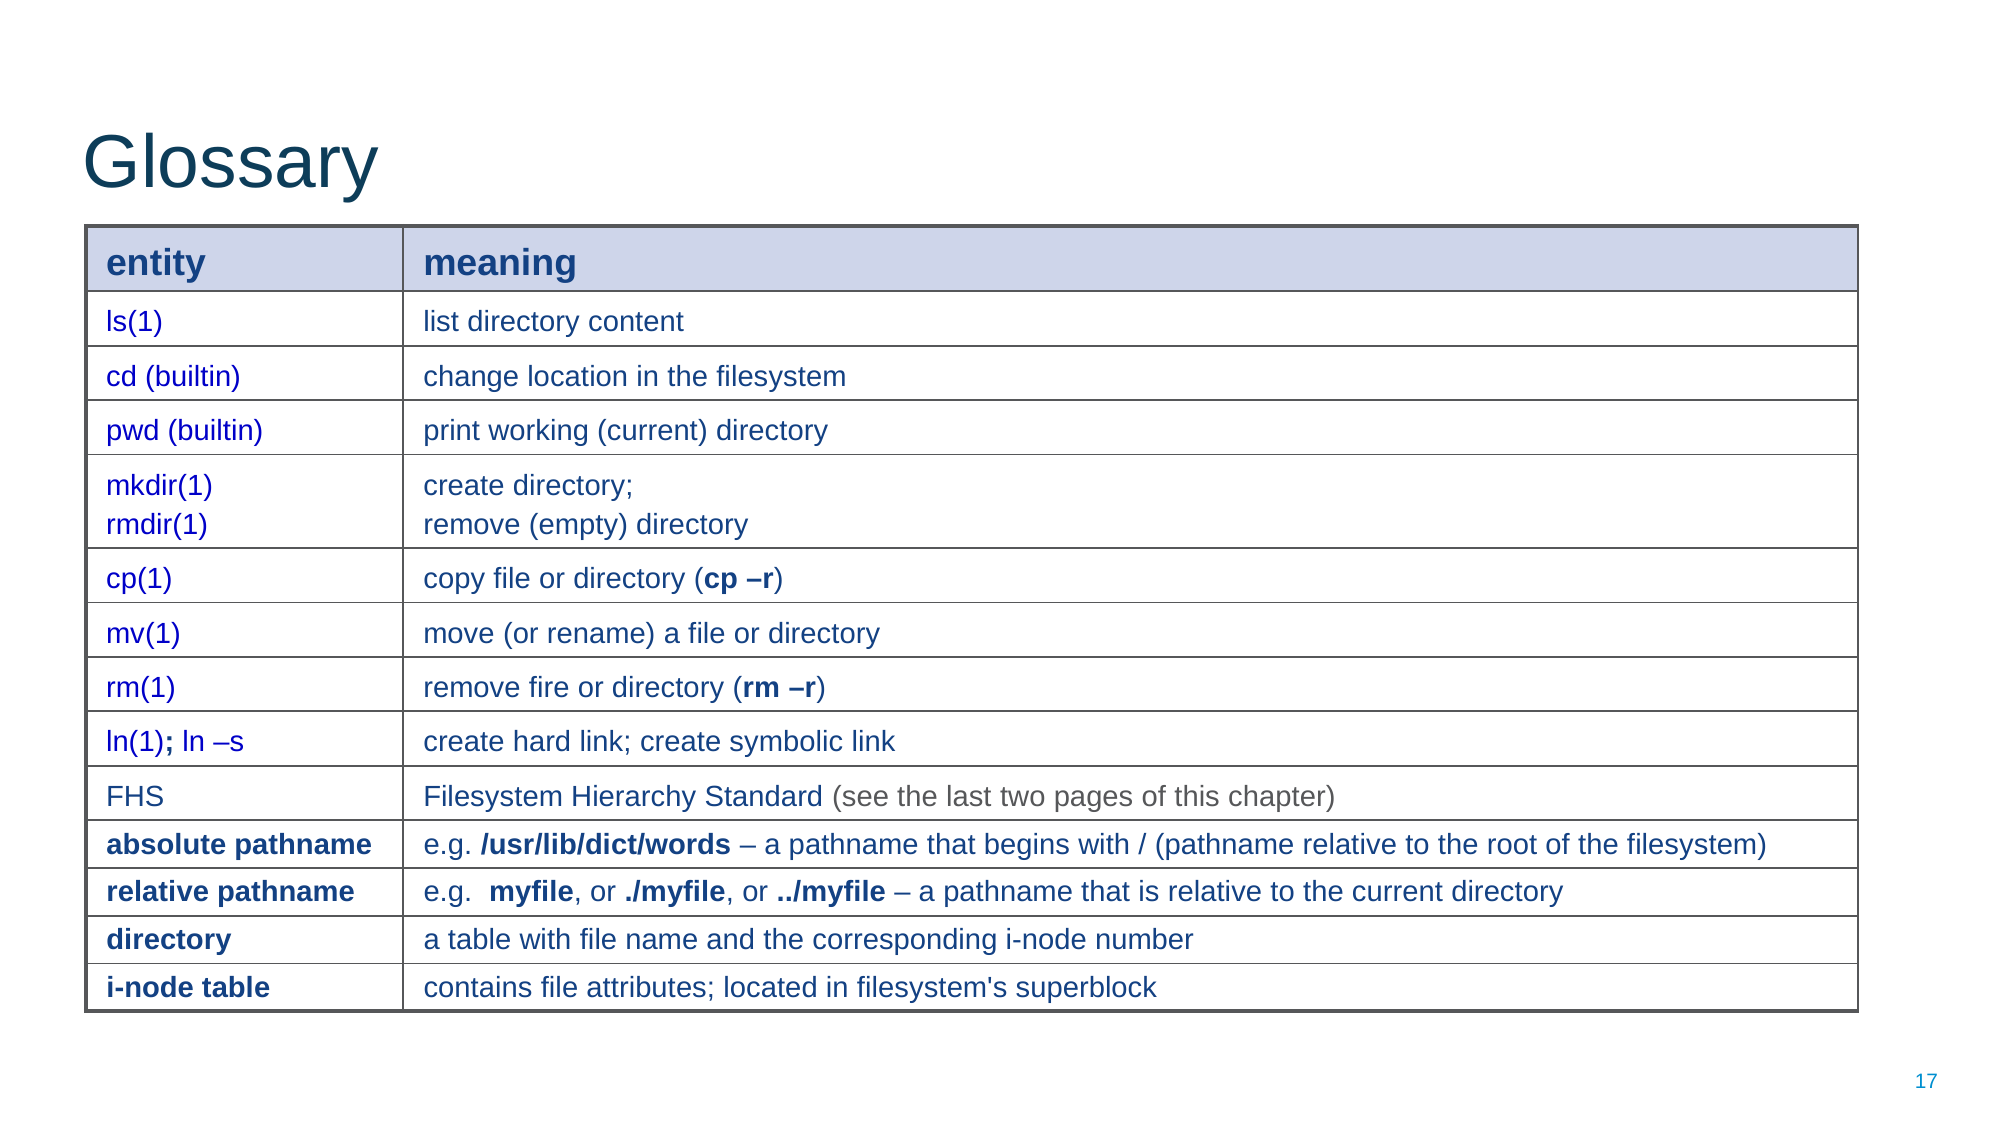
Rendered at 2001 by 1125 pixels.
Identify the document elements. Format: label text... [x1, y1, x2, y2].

table_cell move (or rename) a file or directory [404, 603, 1857, 656]
table_cell remove fire or directory (rm –r) [404, 658, 1857, 710]
table_cell cp(1) [88, 549, 402, 602]
table_cell e.g. /usr/lib/dict/words – a pathname that begins with / (pathname relative to the root of the filesystem) [404, 821, 1857, 867]
table_cell create hard link; create symbolic link [404, 712, 1857, 765]
table_cell e.g. myfile, or ./myfile, or ../myfile – a pathname that is relative to the current directory [404, 869, 1857, 915]
table_cell change location in the filesystem [404, 347, 1857, 399]
table_cell rm(1) [88, 658, 402, 710]
table_cell print working (current) directory [404, 401, 1857, 454]
table_cell create directory; remove (empty) directory [404, 455, 1857, 547]
table_cell Filesystem Hierarchy Standard (see the last two pages of this chapter) [404, 767, 1857, 819]
table_cell absolute pathname [88, 821, 402, 867]
table_cell ln(1); ln –s [88, 712, 402, 765]
table_cell mv(1) [88, 603, 402, 656]
table_cell FHS [88, 767, 402, 819]
table_cell ls(1) [88, 292, 402, 345]
table_cell contains file attributes; located in filesystem's superblock [404, 964, 1857, 1009]
table_cell relative pathname [88, 869, 402, 915]
table_cell cd (builtin) [88, 347, 402, 399]
table_header entity [88, 228, 402, 290]
title Glossary [67, 20, 1565, 210]
table_cell mkdir(1) rmdir(1) [88, 455, 402, 547]
table_cell directory [88, 917, 402, 963]
table_header meaning [404, 228, 1857, 290]
table_cell i-node table [88, 964, 402, 1009]
table_cell copy file or directory (cp –r) [404, 549, 1857, 602]
table_cell a table with file name and the corresponding i-node number [404, 917, 1857, 963]
table_cell list directory content [404, 292, 1857, 345]
table_cell pwd (builtin) [88, 401, 402, 454]
